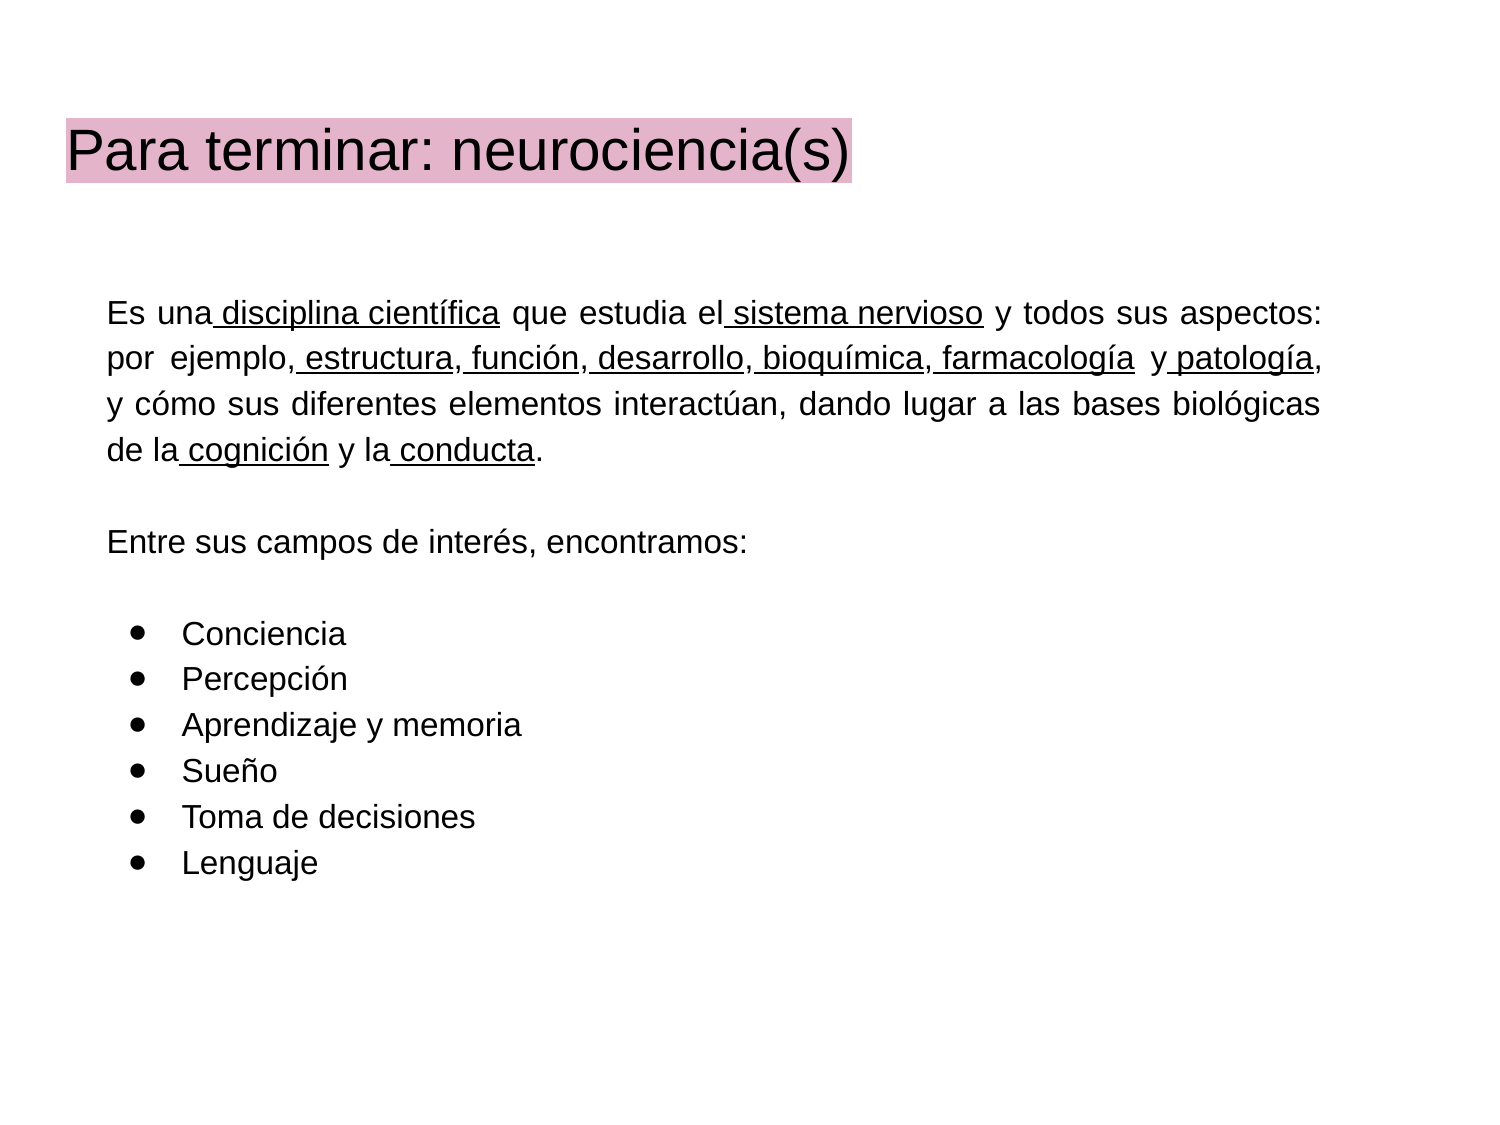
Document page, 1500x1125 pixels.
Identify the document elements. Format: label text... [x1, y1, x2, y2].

list Es una disciplina científica que estudia el sistema nervioso y todos sus aspectos: por ejemplo, estructura, función, desarrollo, bioquímica, farmacología y patología, y cómo sus diferentes elementos interactúan, dando lugar a las bases biológicas de la cognición y la conducta. Entre sus campos de interés, encontramos: Conciencia Percepción Aprendizaje y memoria Sueño Toma de decisiones Lenguaje [91, 269, 1338, 1000]
title Para terminar: neurociencia(s) [51, 97, 1449, 223]
